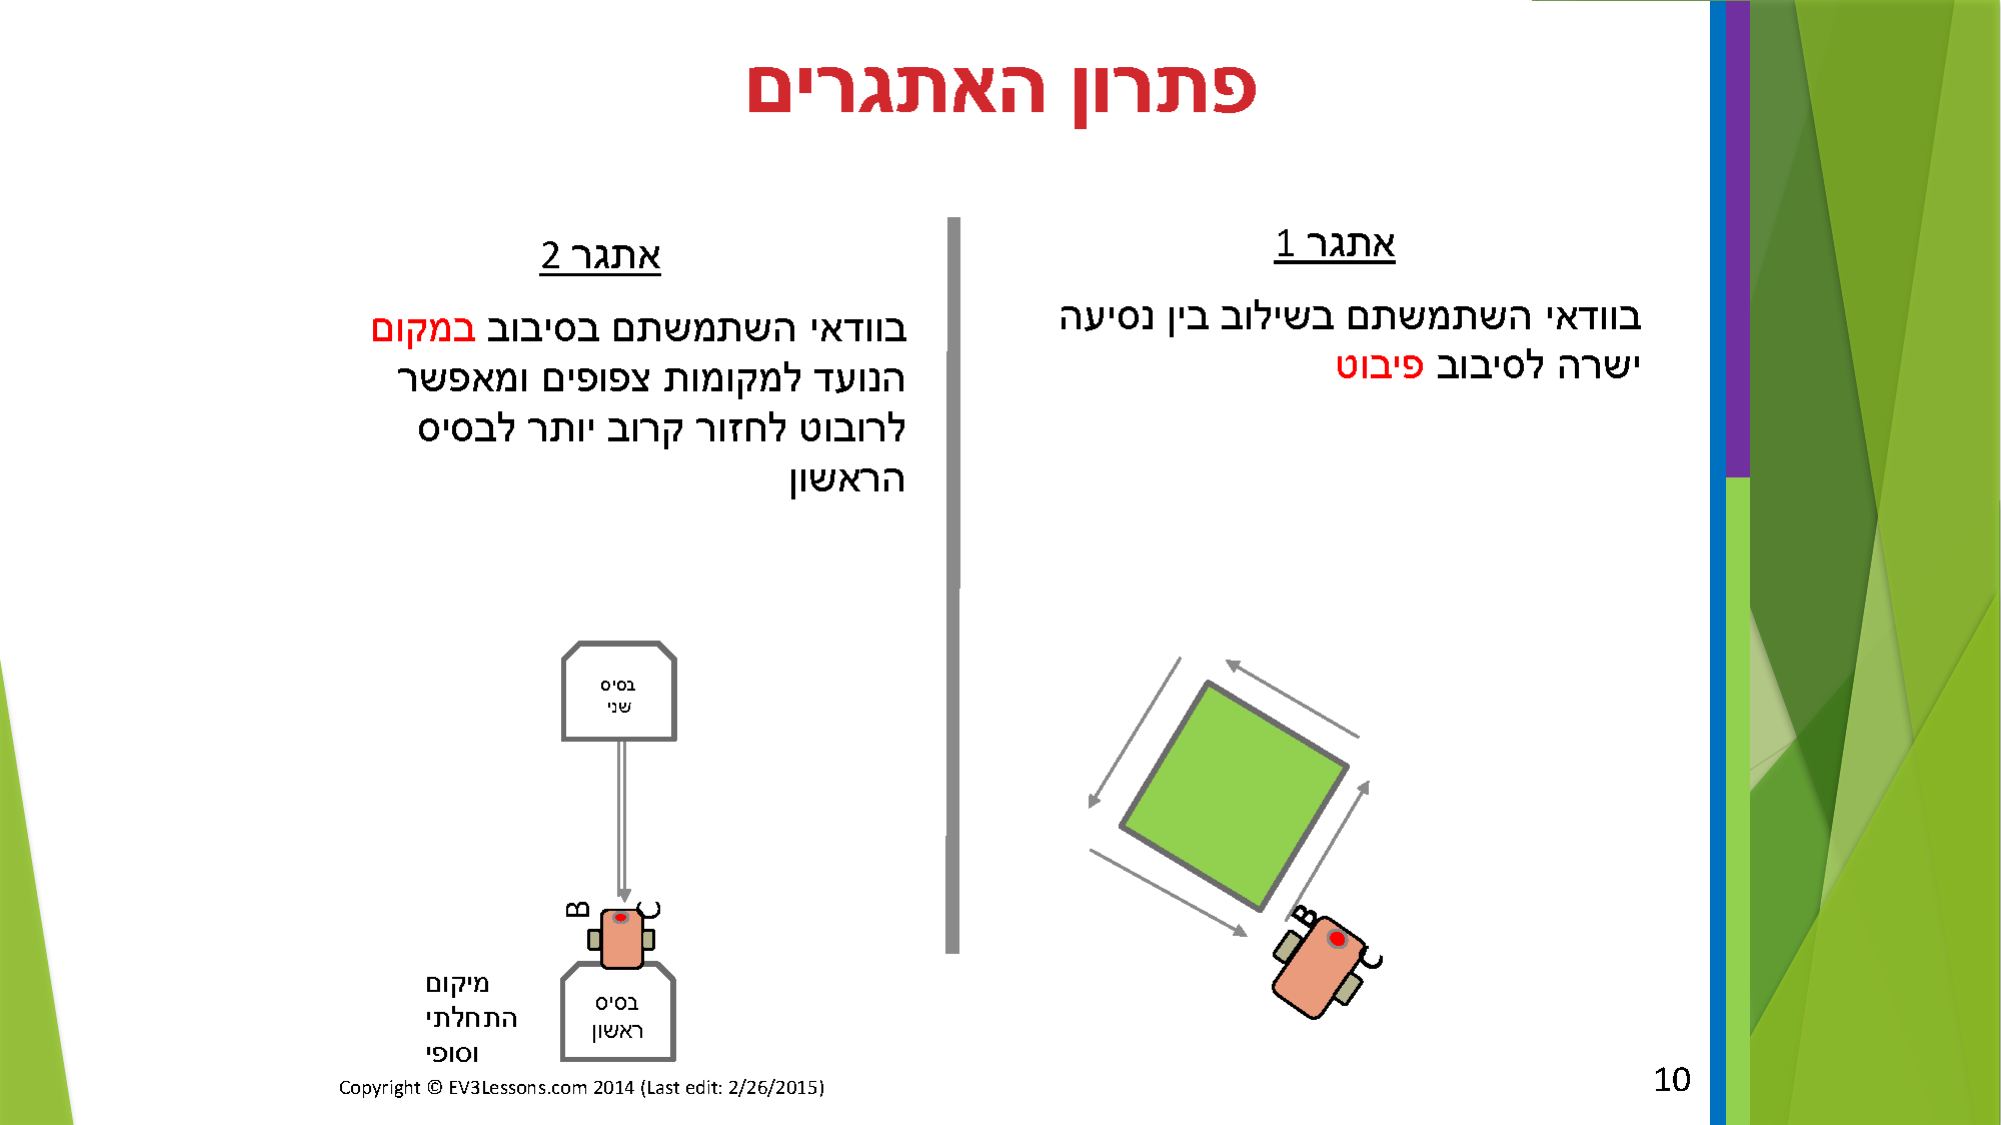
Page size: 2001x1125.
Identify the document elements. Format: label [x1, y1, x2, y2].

picture [249, 0, 1751, 1125]
